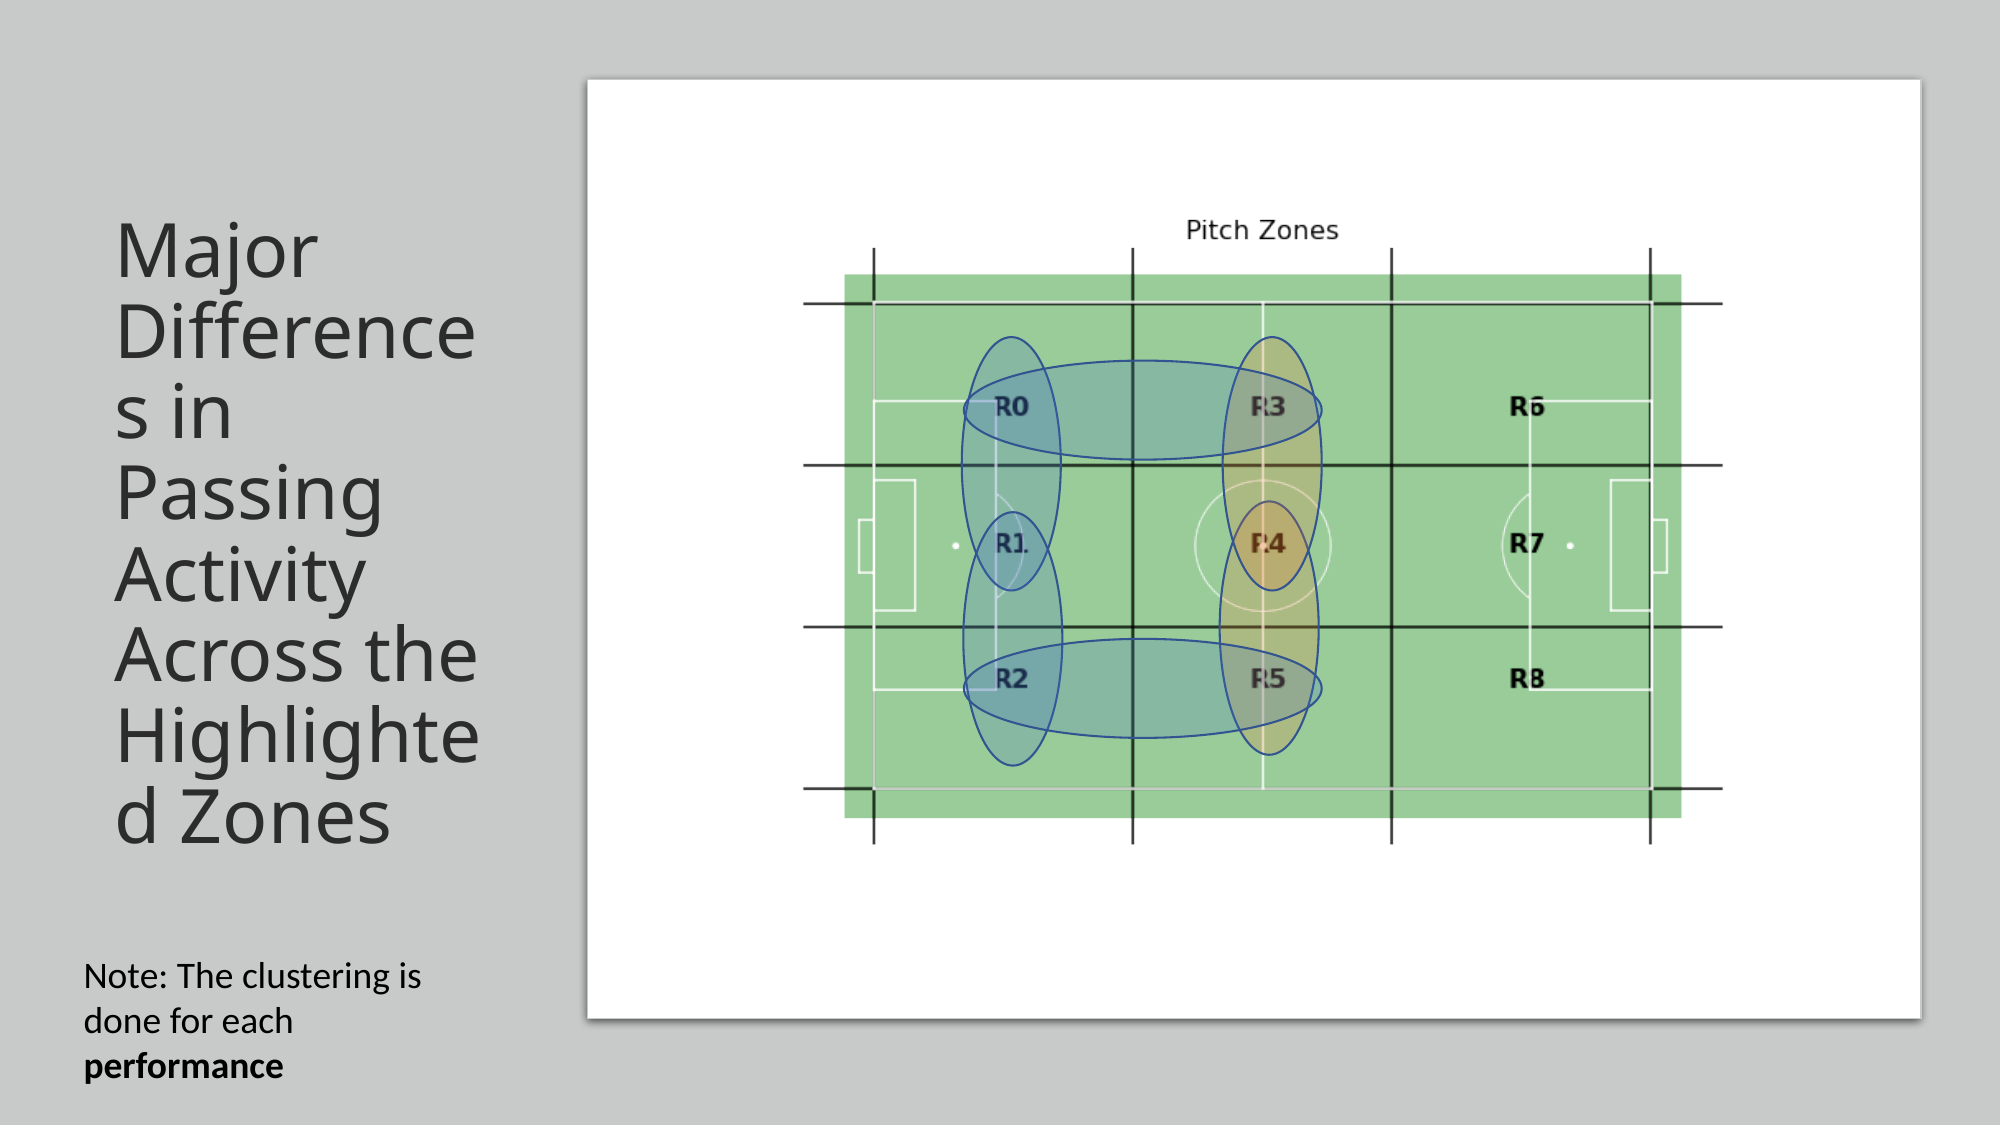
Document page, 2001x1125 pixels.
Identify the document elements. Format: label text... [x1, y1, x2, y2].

text_box [586, 78, 1922, 1019]
text_box Note: The clustering is done for each performance [68, 943, 508, 1094]
title Major Differences in Passing Activity Across the Highlighted Zones [99, 104, 527, 968]
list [666, 154, 1842, 944]
text_box [0, 0, 2000, 1125]
